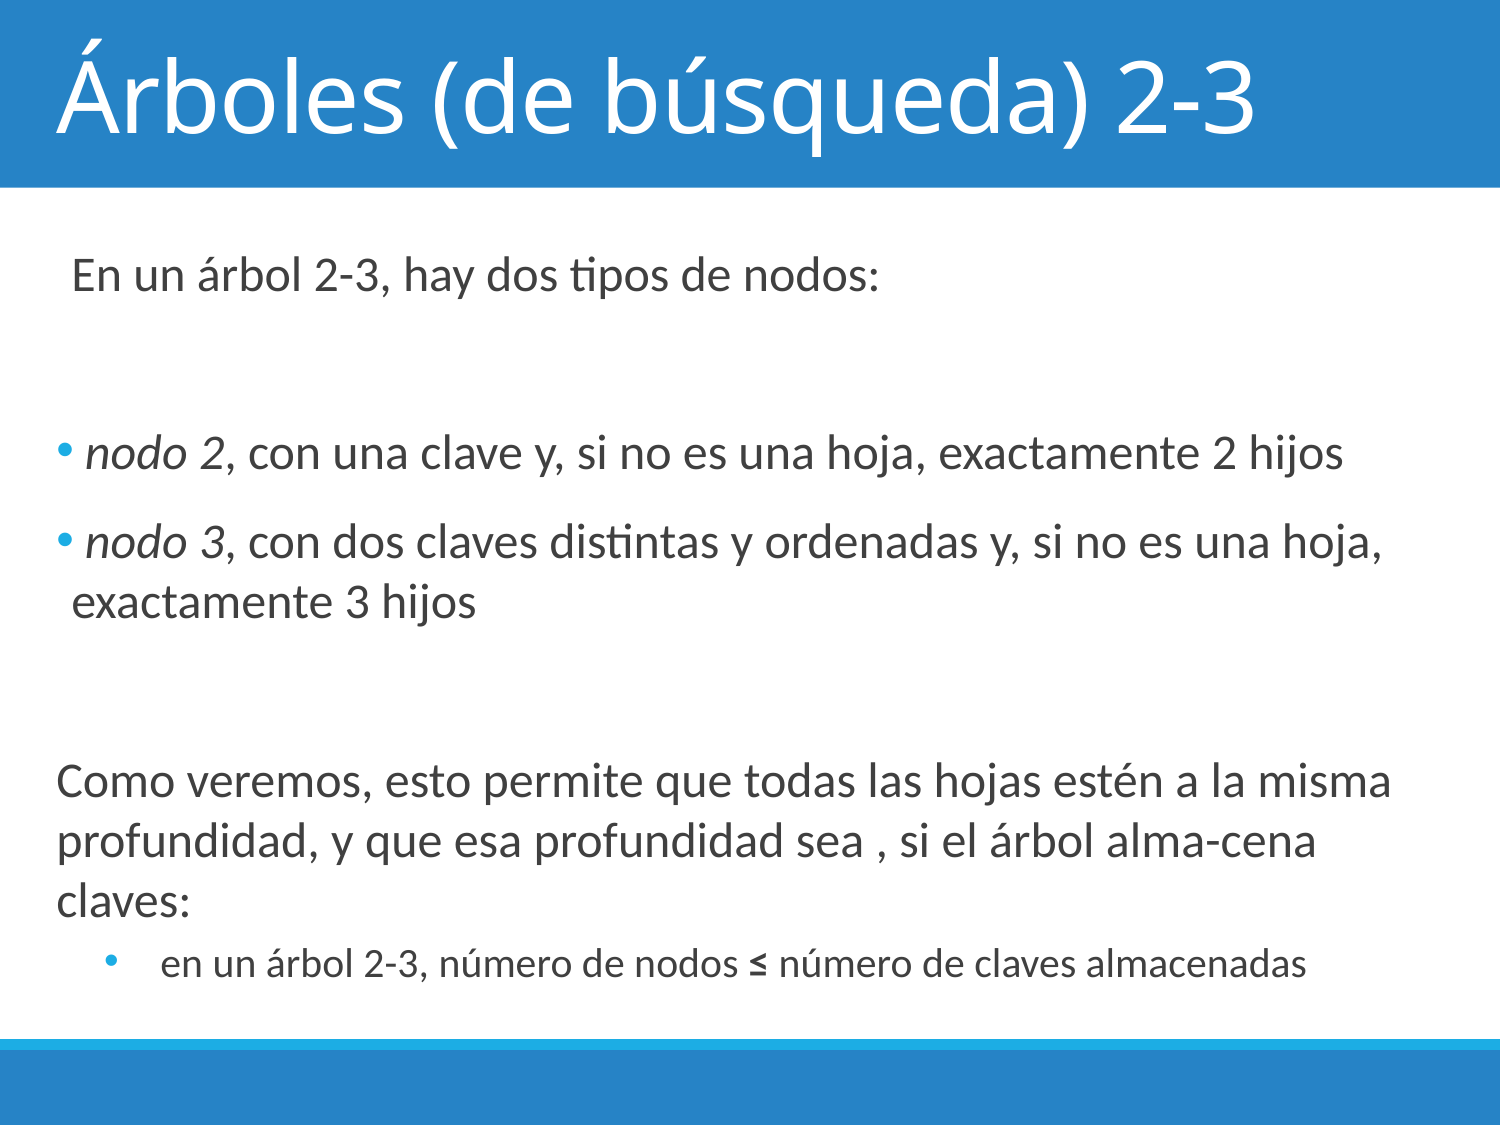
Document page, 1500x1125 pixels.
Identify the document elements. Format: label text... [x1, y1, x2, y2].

title Árboles (de búsqueda) 2-3 [41, 0, 1459, 188]
